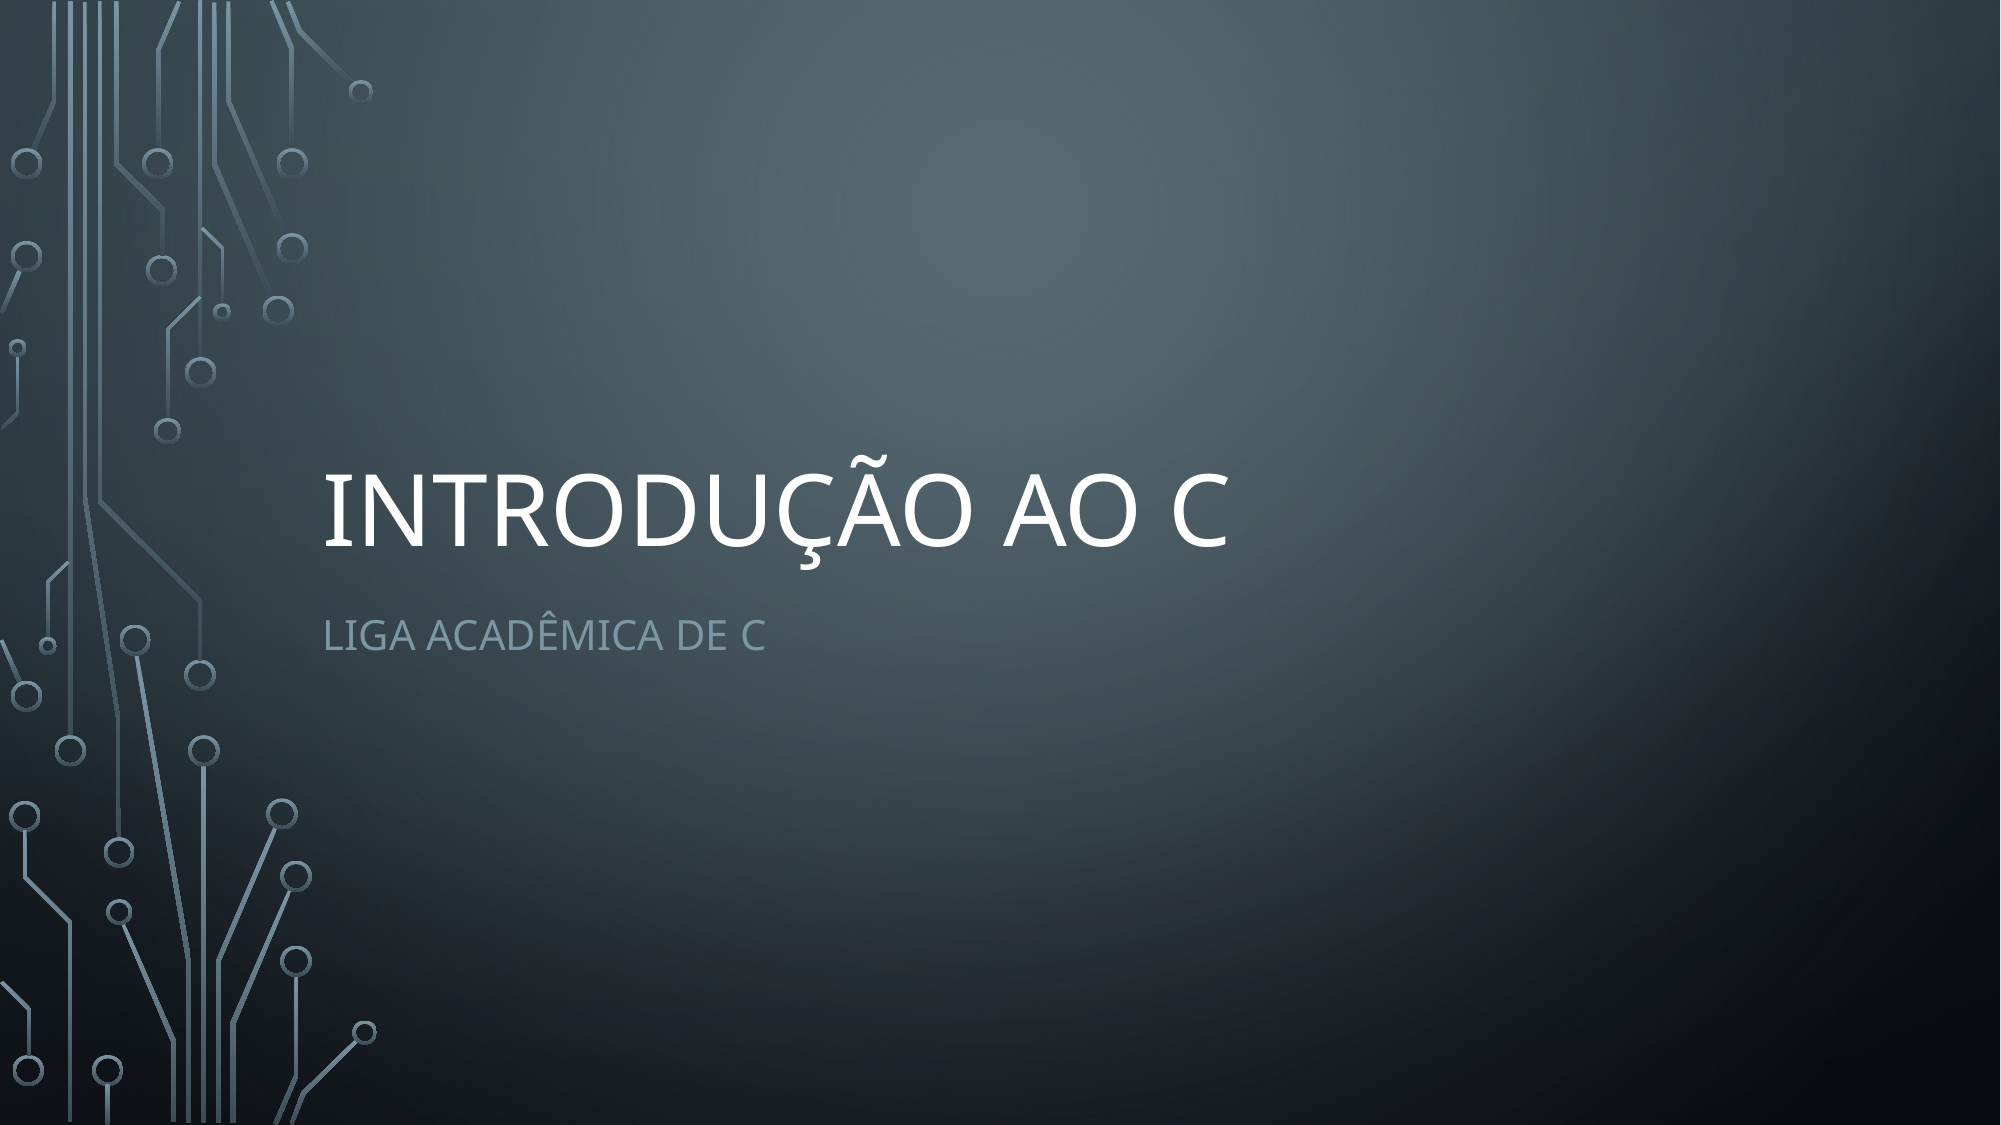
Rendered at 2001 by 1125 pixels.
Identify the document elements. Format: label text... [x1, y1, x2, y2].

subtitle Liga acadêmica de C [307, 590, 1750, 863]
title Introdução ao C [307, 184, 1750, 576]
